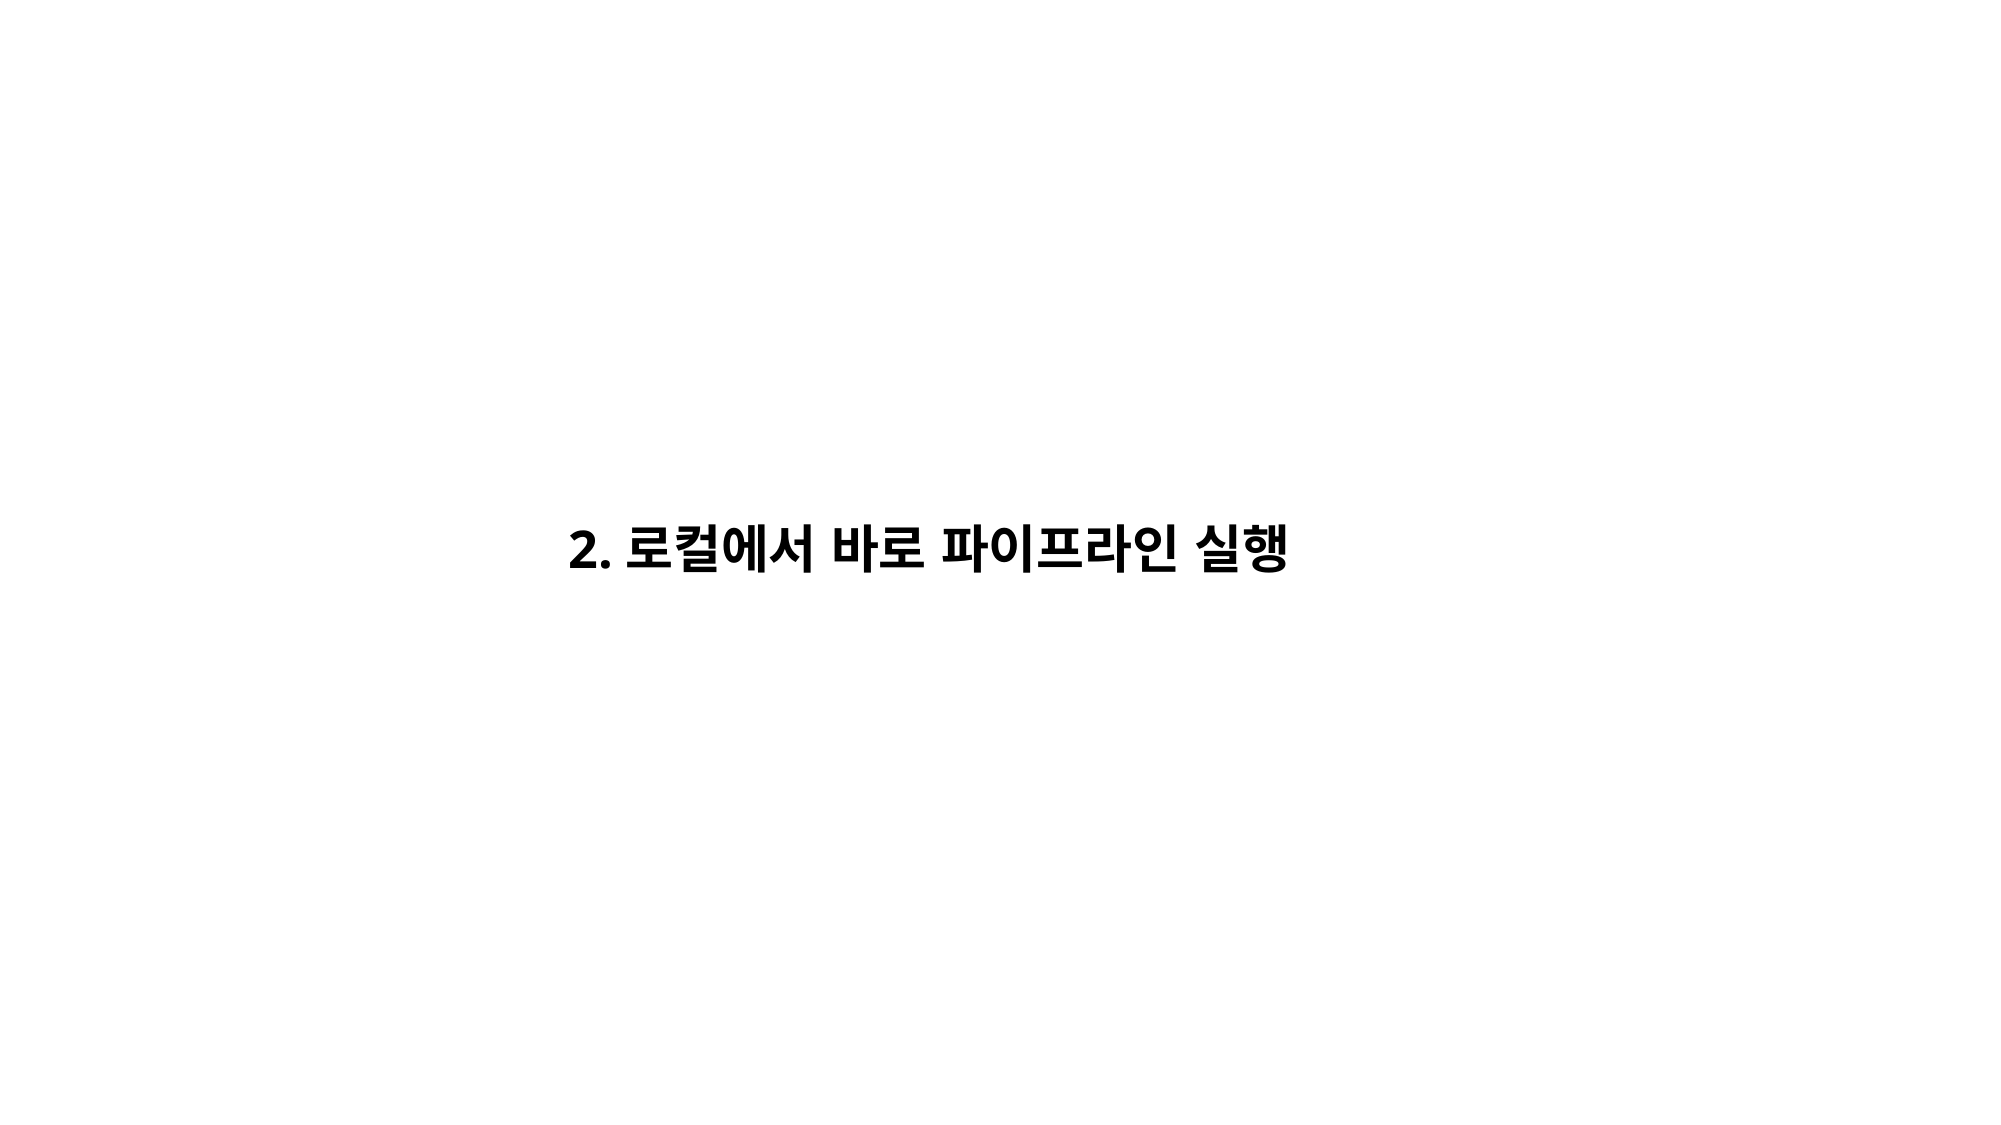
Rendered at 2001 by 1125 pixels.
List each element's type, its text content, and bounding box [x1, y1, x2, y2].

text_box 2.로컬에서 바로 파이프라인 실행 [554, 509, 1446, 587]
